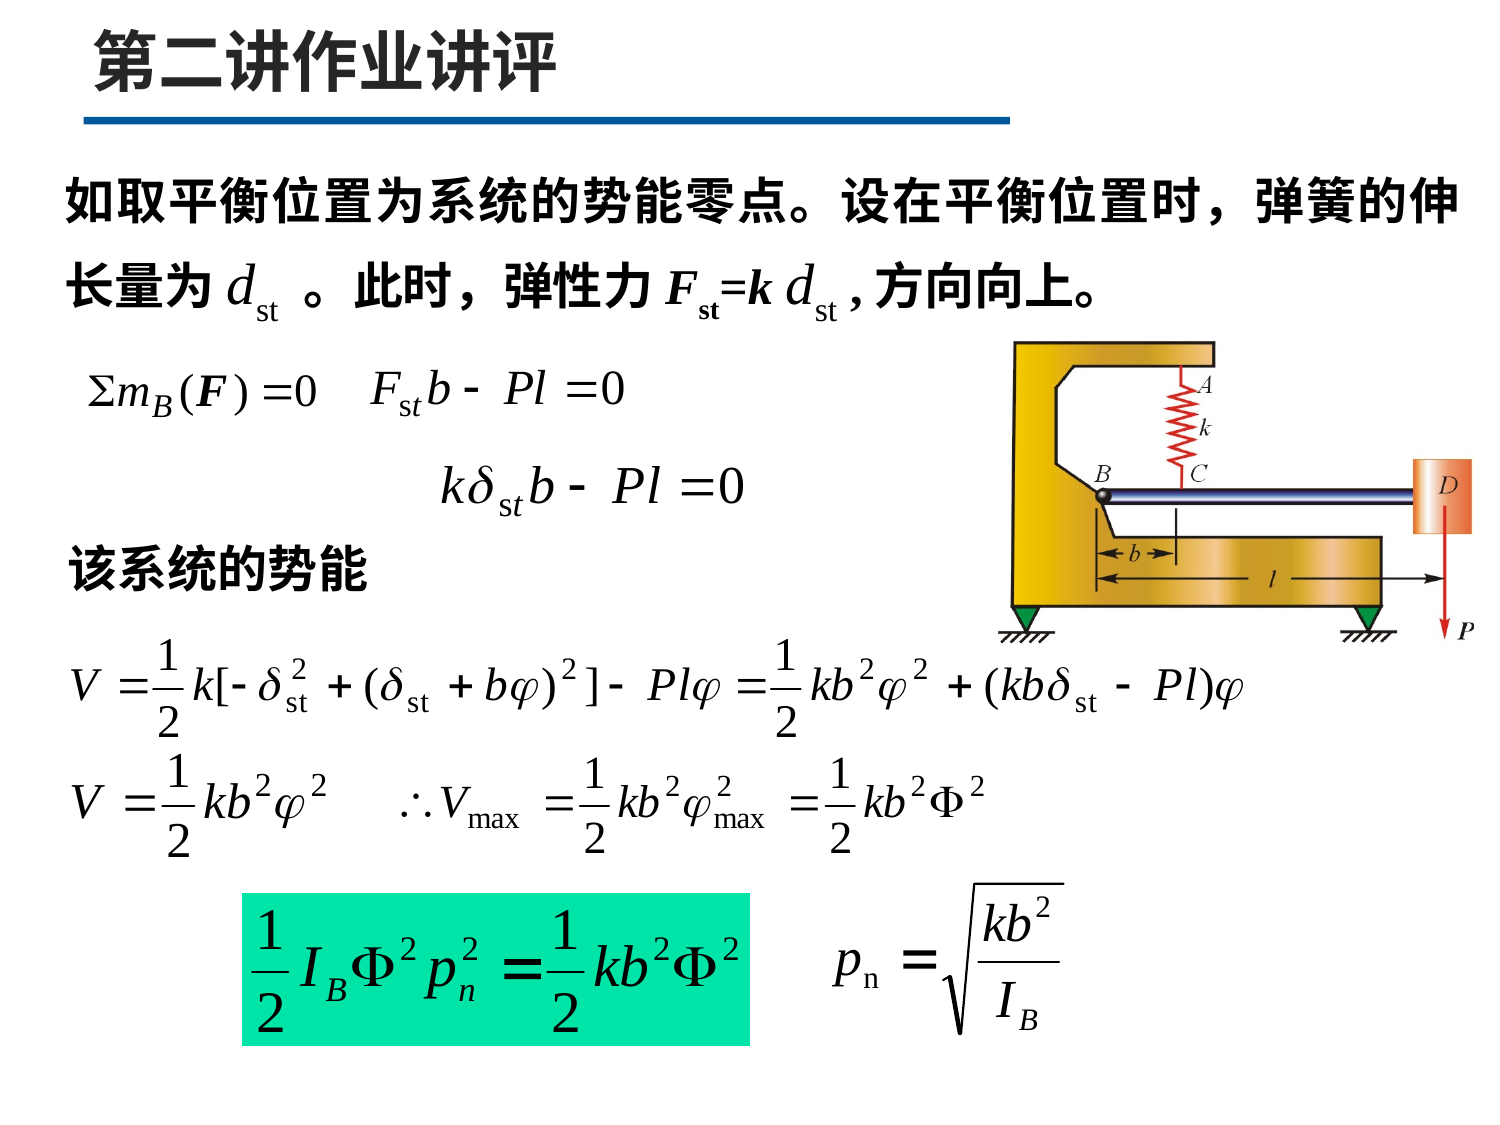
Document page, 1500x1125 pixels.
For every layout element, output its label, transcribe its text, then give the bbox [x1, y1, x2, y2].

text_box [83, 116, 1010, 125]
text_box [430, 447, 757, 529]
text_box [64, 737, 341, 872]
text_box 第二讲作业讲评 [76, 12, 1128, 107]
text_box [64, 624, 1253, 750]
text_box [820, 872, 1077, 1047]
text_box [76, 352, 332, 433]
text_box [997, 340, 1474, 704]
text_box 该系统的势能 [53, 530, 504, 605]
text_box 如取平衡位置为系统的势能零点。设在平衡位置时，弹簧的伸长量为dst 。此时，弹性力Fst=k dst ,方向向上。 [49, 149, 1475, 336]
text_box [359, 352, 636, 429]
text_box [395, 742, 996, 866]
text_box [241, 892, 750, 1046]
